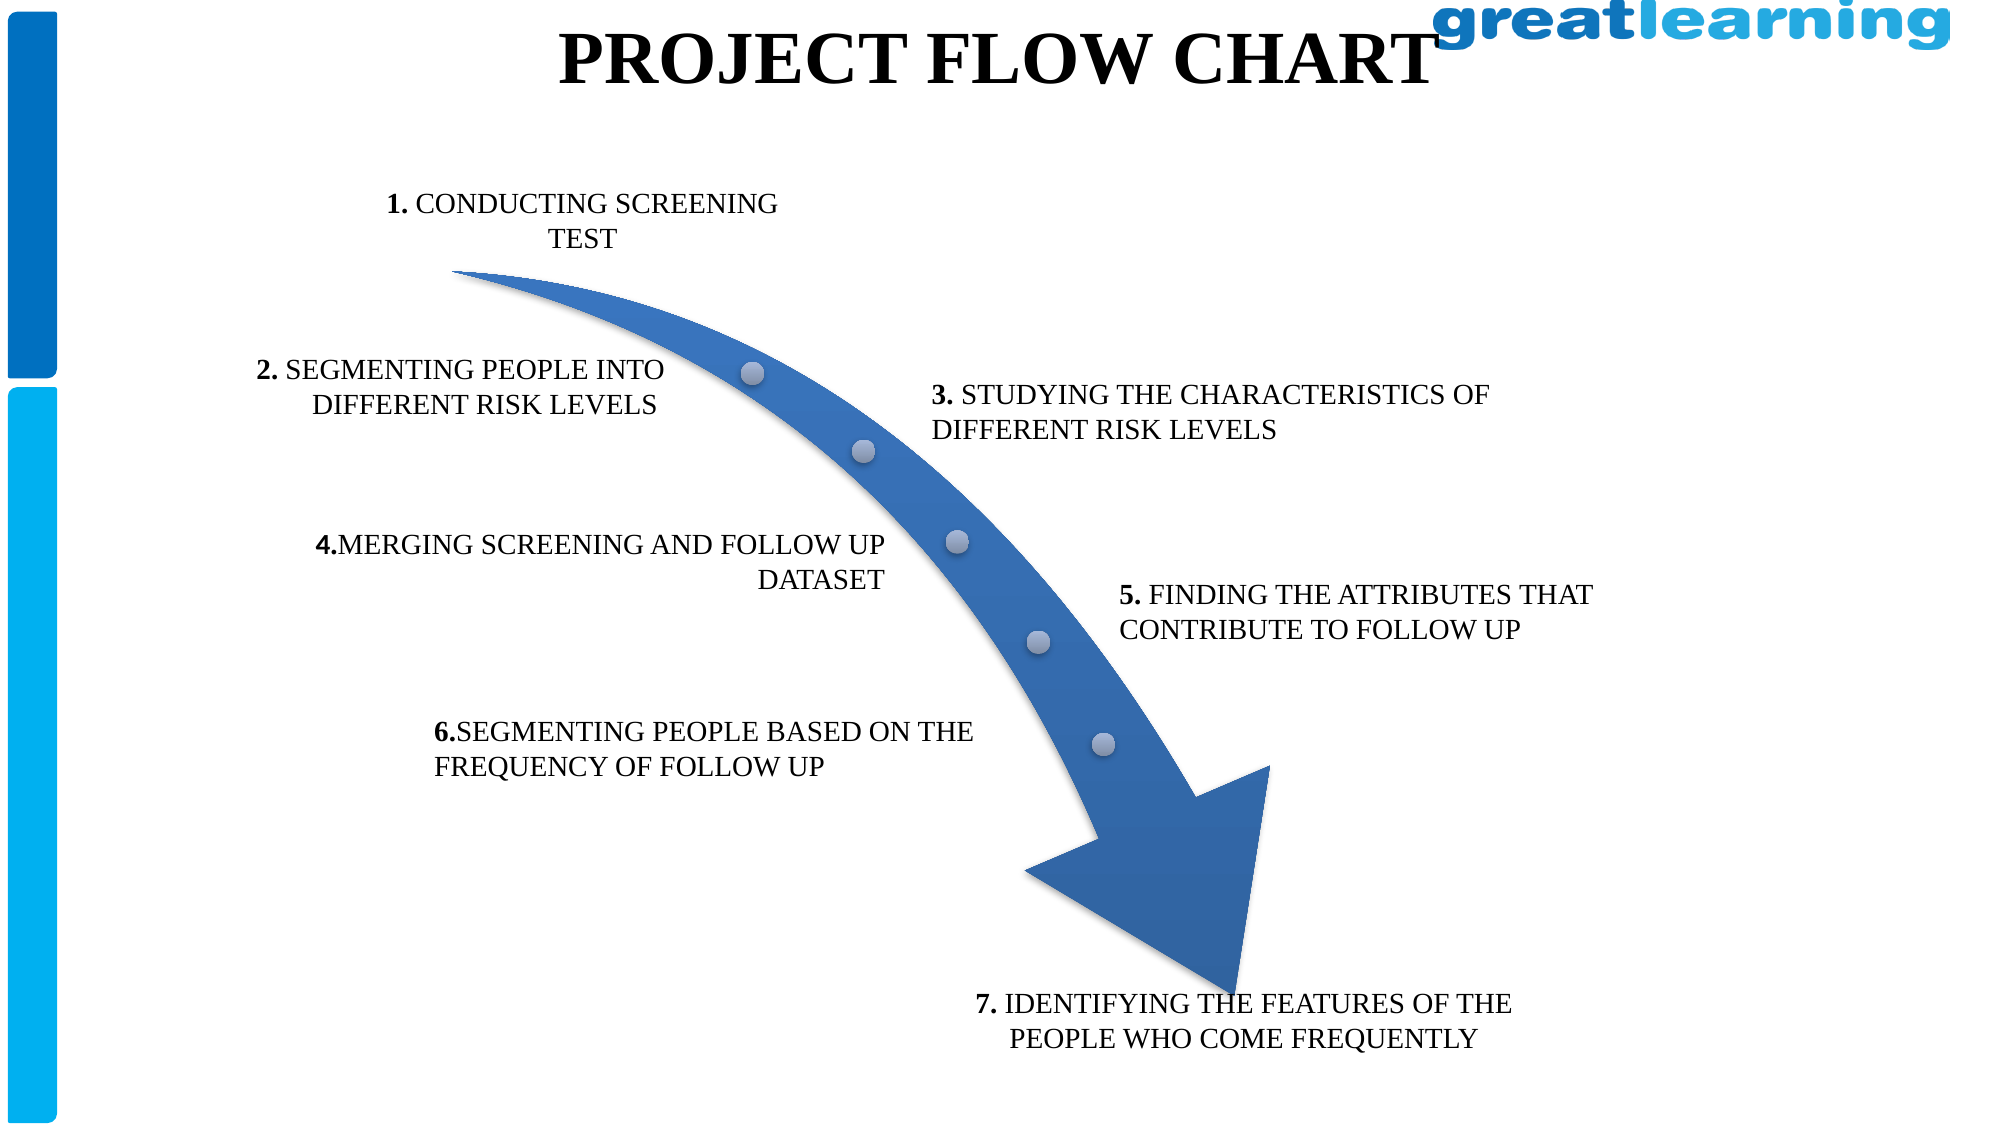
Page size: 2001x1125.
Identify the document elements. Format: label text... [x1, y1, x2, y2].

picture [1433, 0, 1950, 50]
title PROJECT FLOW CHART [99, 5, 1900, 84]
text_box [0, 86, 2000, 1125]
